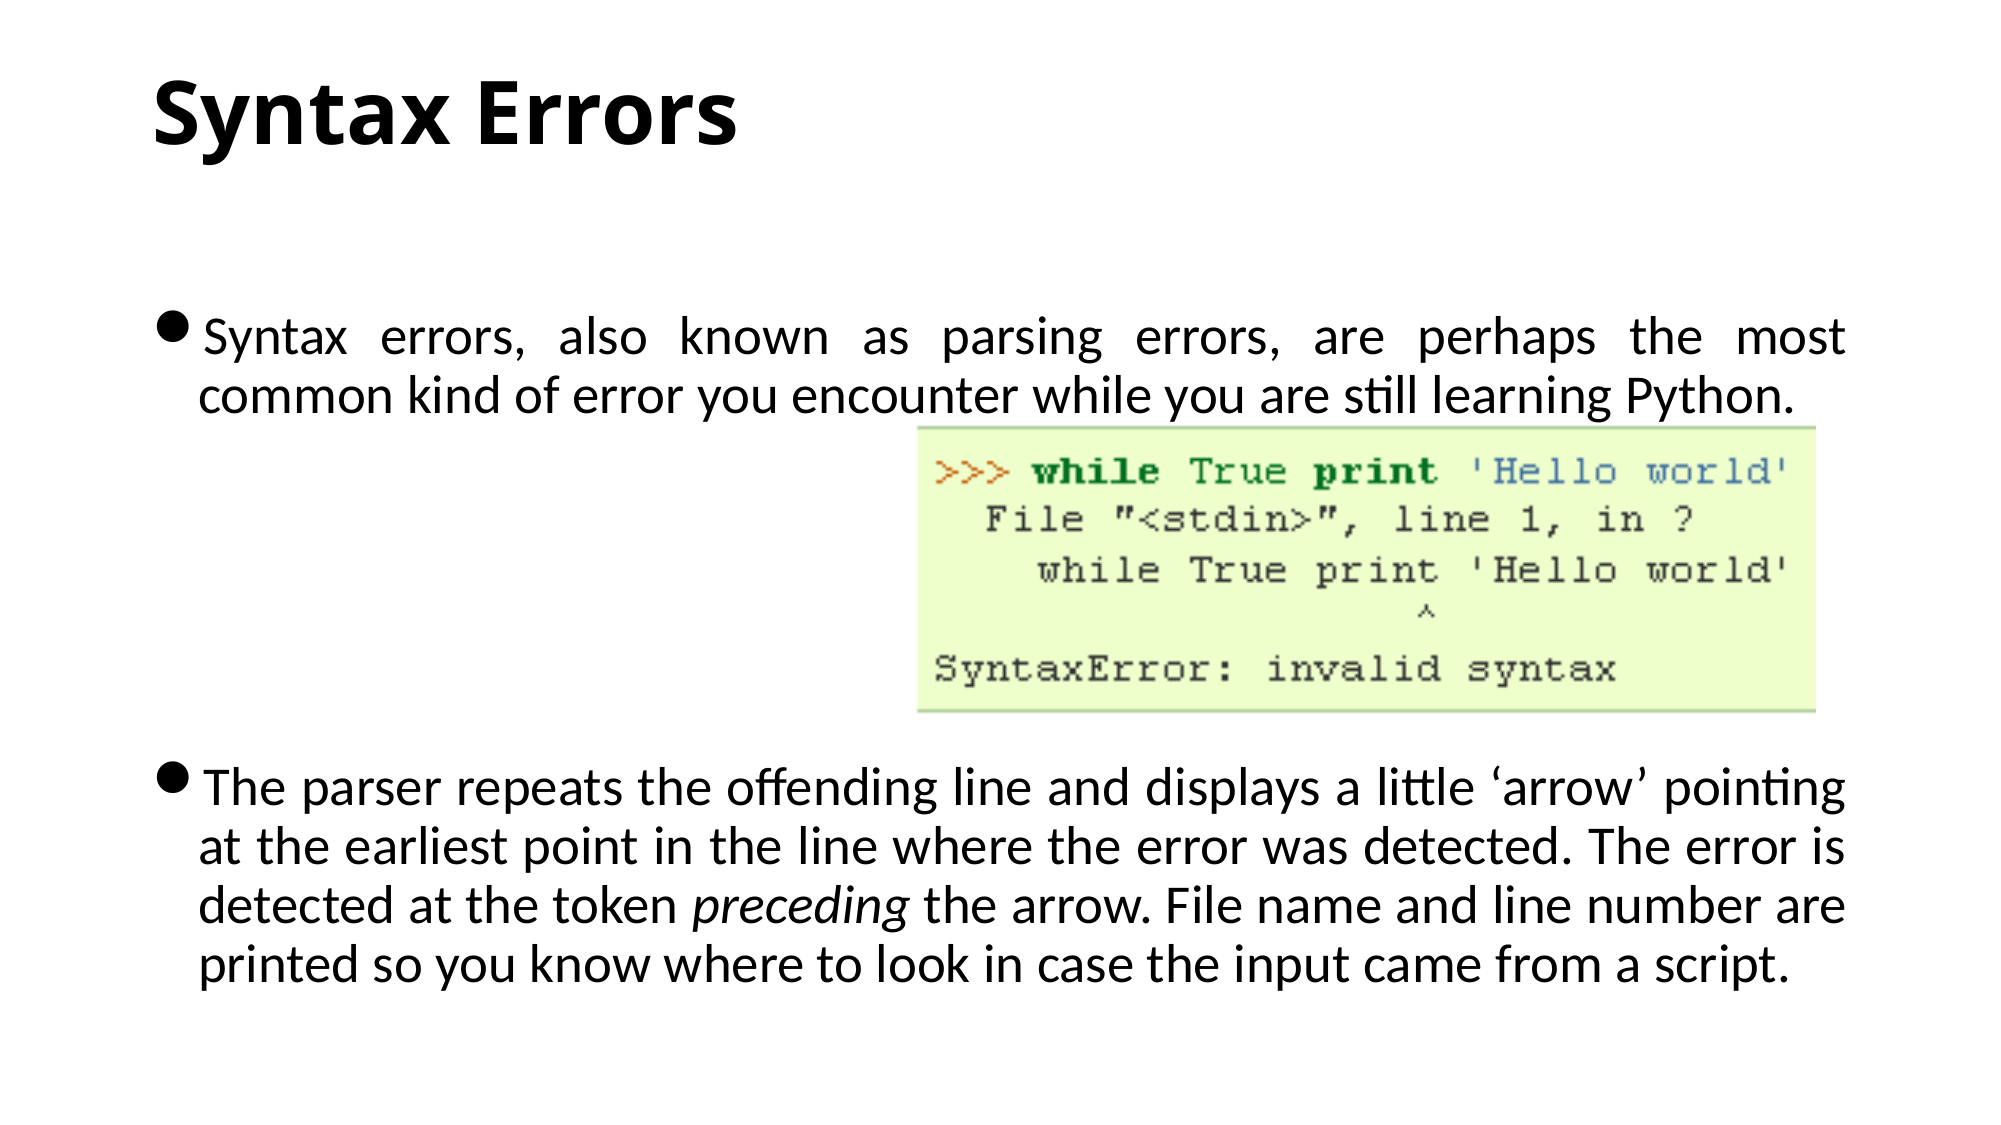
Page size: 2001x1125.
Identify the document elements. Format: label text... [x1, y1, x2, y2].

list Syntax errors, also known as parsing errors, are perhaps the most common kind of error you encounter while you are still learning Python. The parser repeats the offending line and displays a little ‘arrow’ pointing at the earliest point in the line where the error was detected. The error is detected at the token preceding the arrow. File name and line number are printed so you know where to look in case the input came from a script. [137, 299, 1863, 1014]
title Syntax Errors [137, 59, 1863, 278]
picture [912, 424, 1816, 720]
